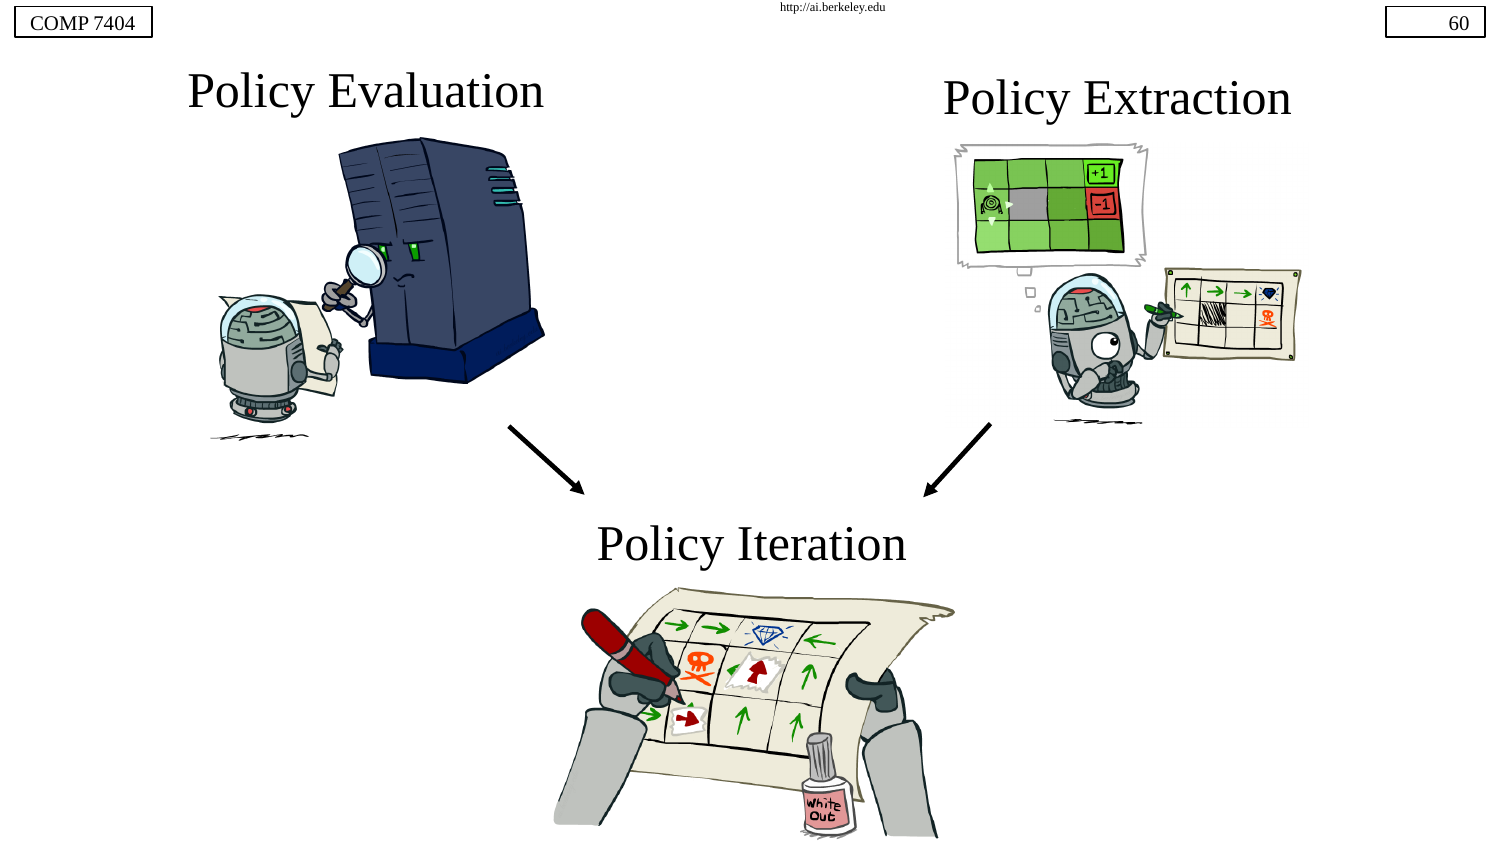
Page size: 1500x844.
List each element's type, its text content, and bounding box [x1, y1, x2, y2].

slide_number COMP 7404 [14, 6, 153, 38]
title Policy Iteration [525, 497, 978, 583]
picture [543, 570, 960, 844]
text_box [923, 423, 991, 498]
picture [179, 129, 553, 444]
picture [945, 141, 1309, 428]
text_box Policy Extraction [742, 51, 1493, 137]
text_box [508, 425, 585, 496]
title Policy Evaluation [65, 44, 667, 130]
text_box http://ai.berkeley.edu [165, 0, 1500, 33]
slide_number ‹#› [1385, 33, 1486, 38]
